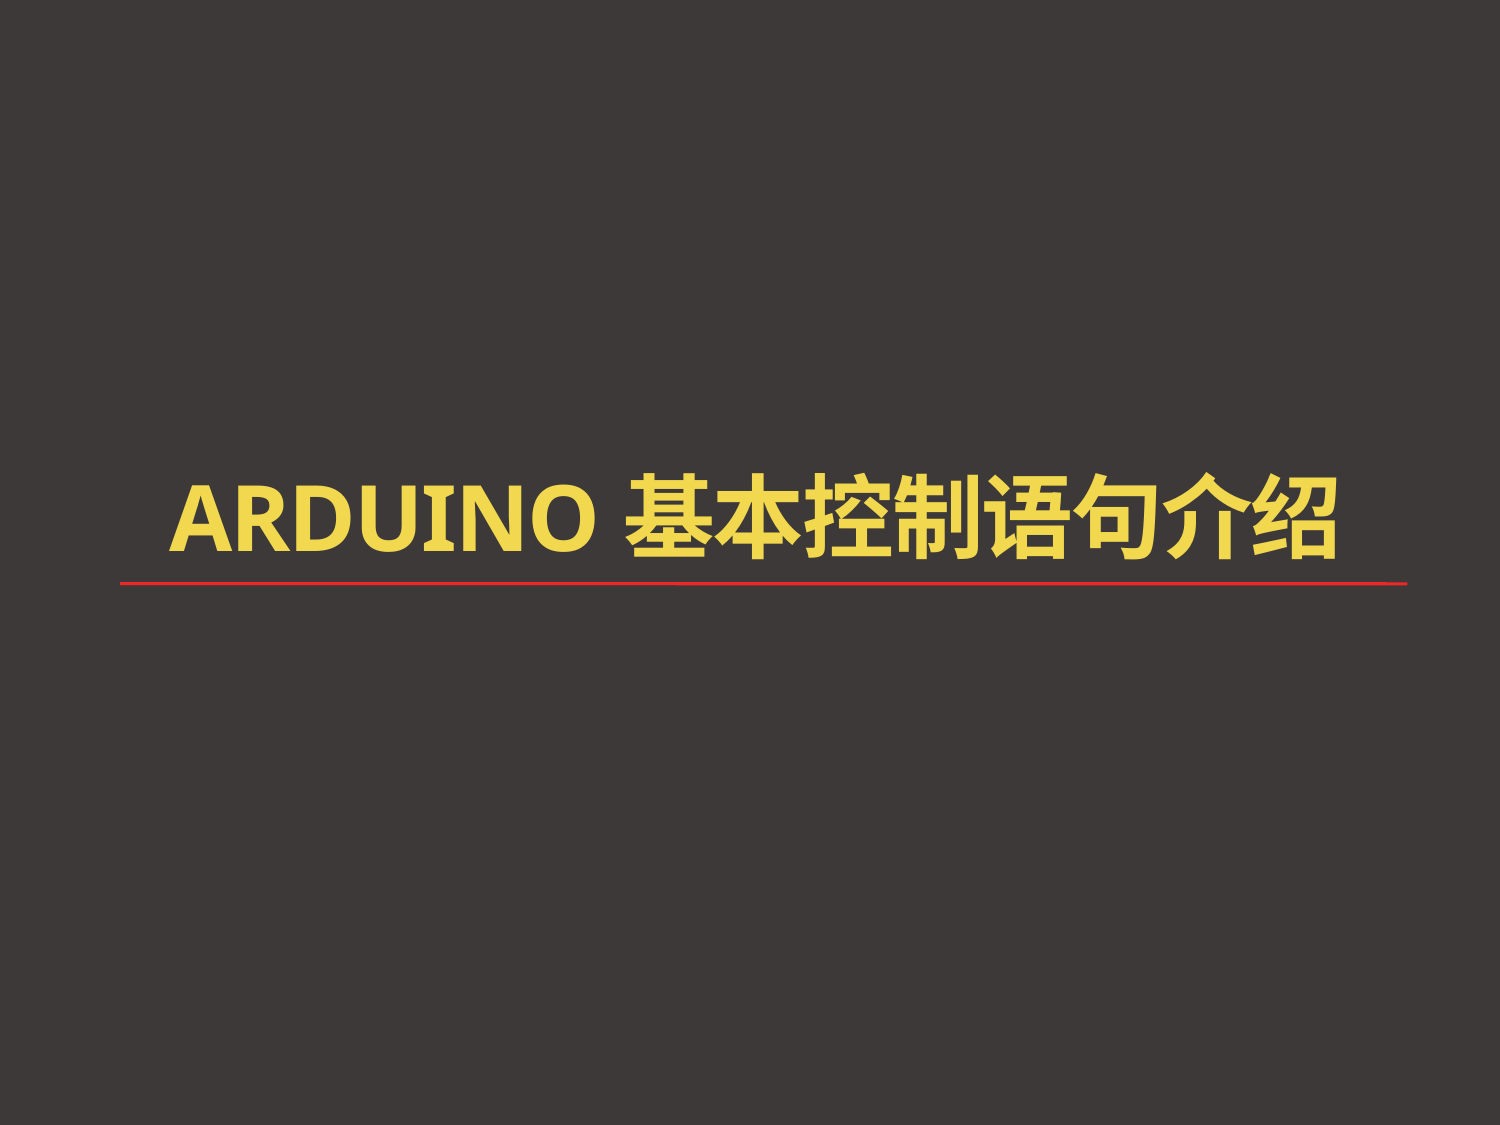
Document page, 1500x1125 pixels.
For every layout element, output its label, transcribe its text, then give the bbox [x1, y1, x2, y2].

title Arduino基本控制语句介绍 [118, 216, 1394, 578]
